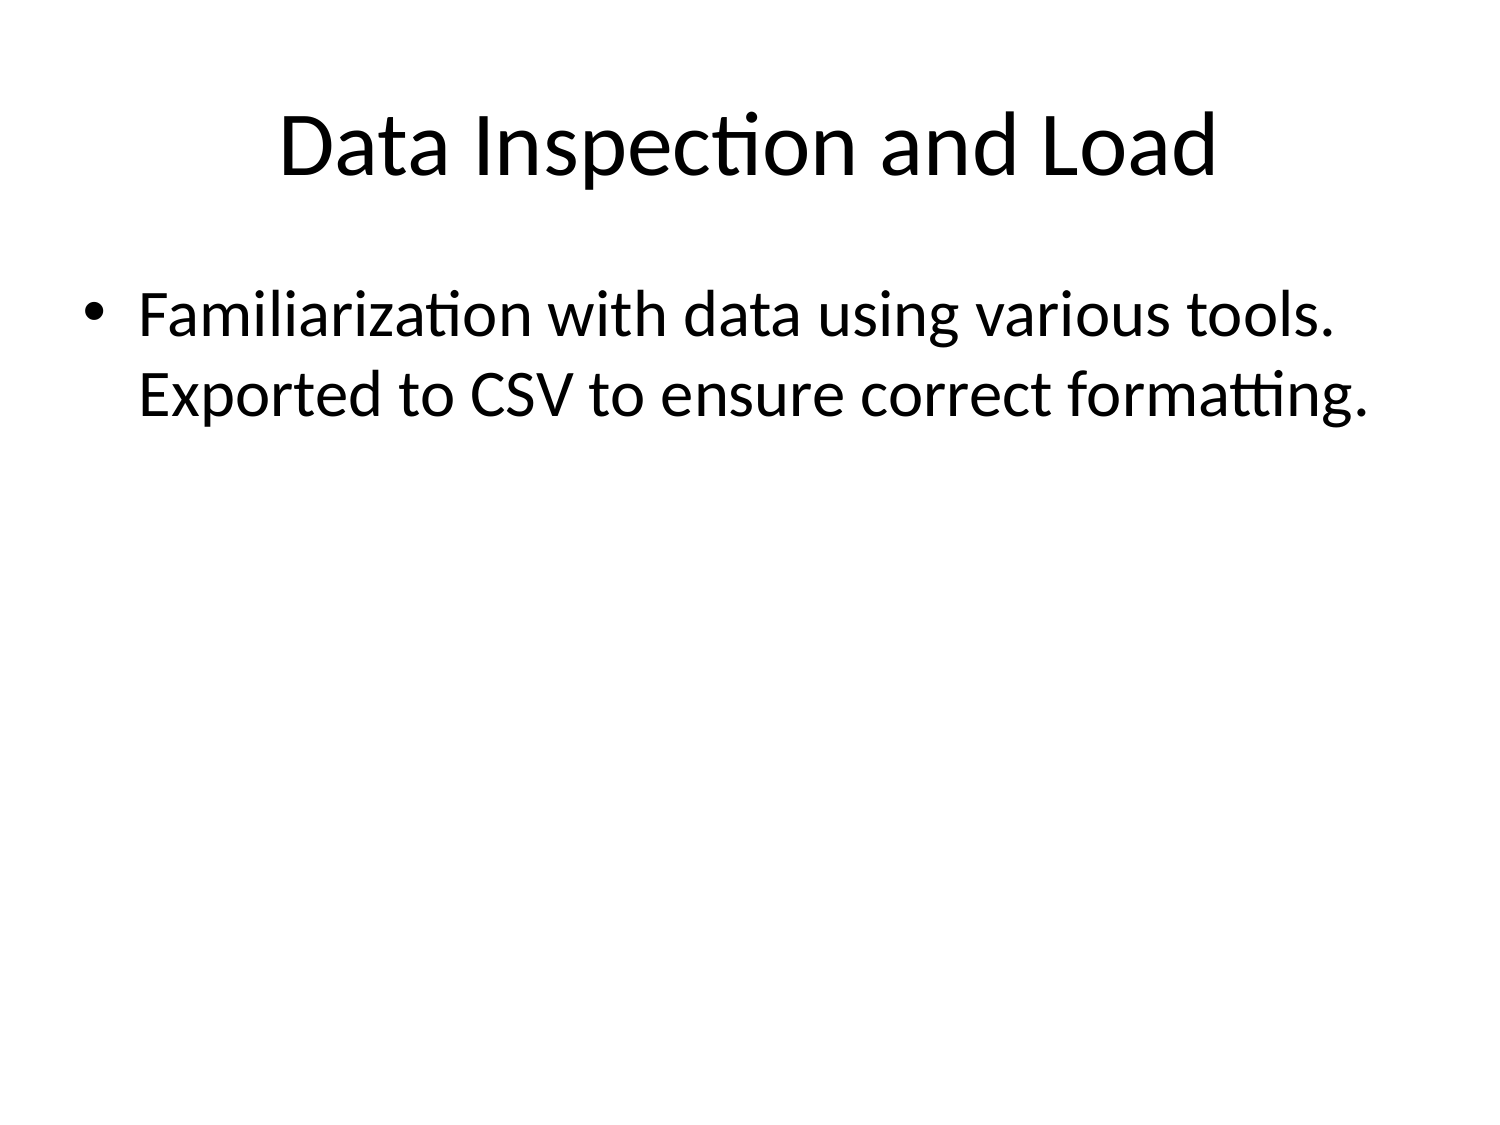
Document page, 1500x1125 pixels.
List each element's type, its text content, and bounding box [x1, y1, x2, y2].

title Data Inspection and Load [74, 44, 1426, 234]
list Familiarization with data using various tools. Exported to CSV to ensure correct formatting. [74, 261, 1426, 1006]
